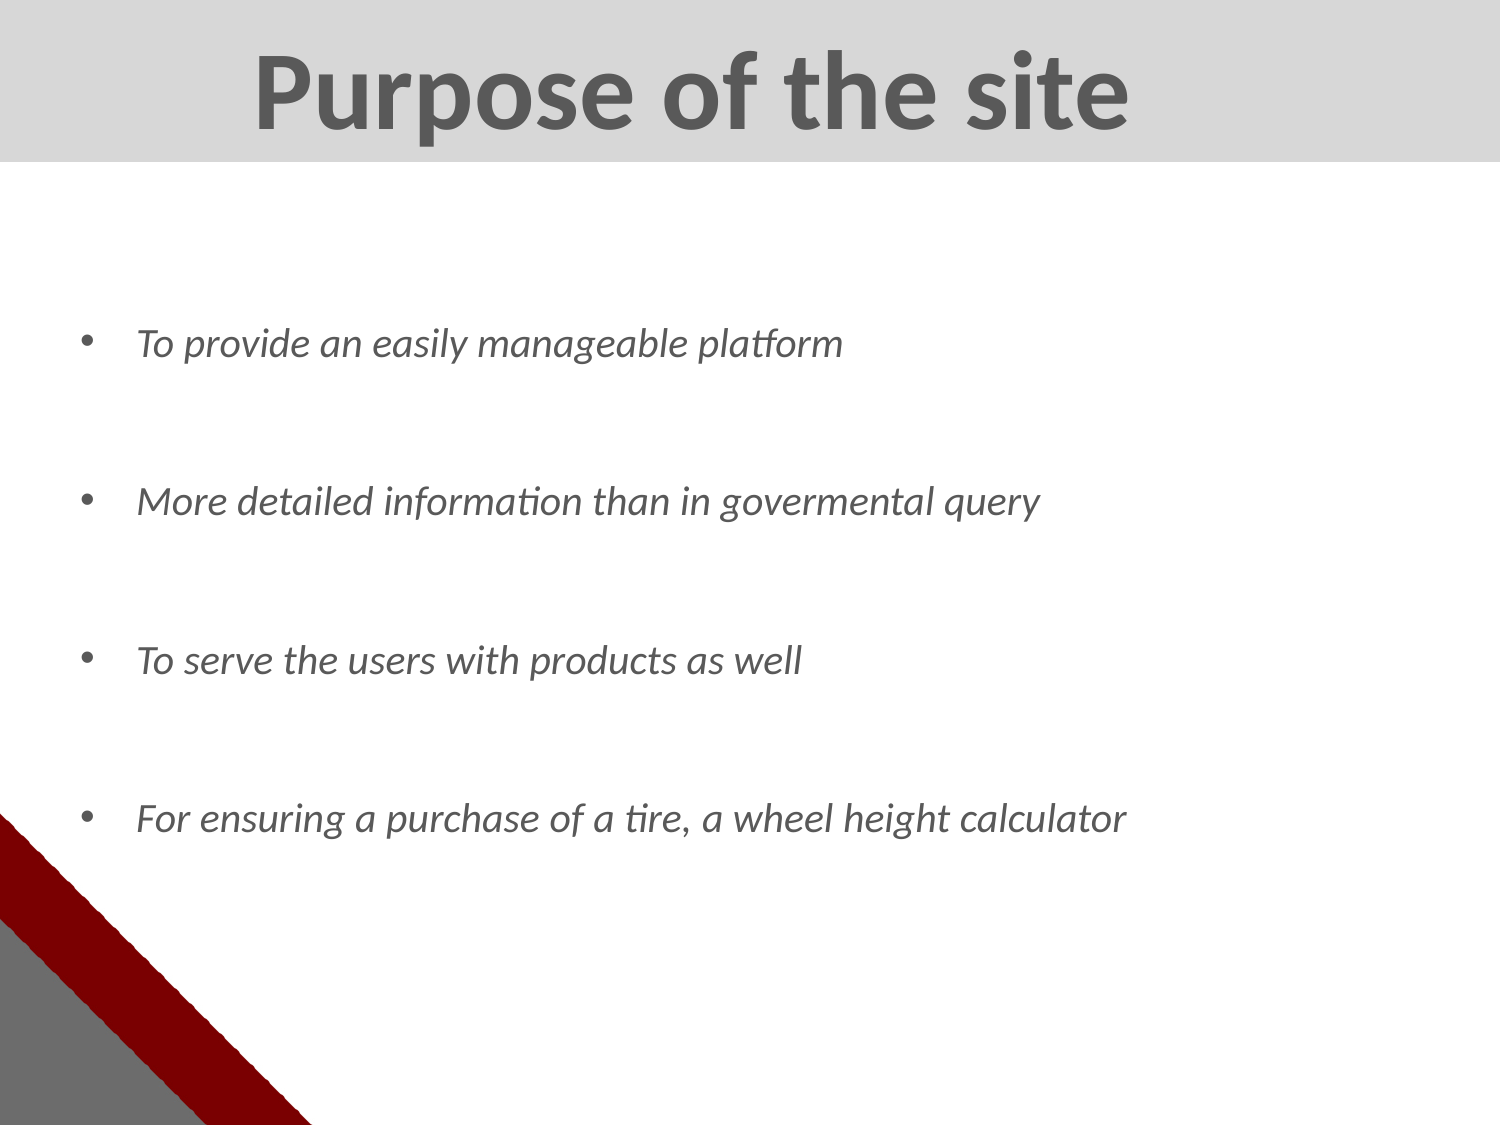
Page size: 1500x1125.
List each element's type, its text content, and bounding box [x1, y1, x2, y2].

list To provide an easily manageable platform More detailed information than in govermental query To serve the users with products as well For ensuring a purchase of a tire, a wheel height calculator [64, 208, 1444, 1009]
picture [0, 0, 1500, 1125]
title Purpose of the site [64, 19, 1322, 150]
